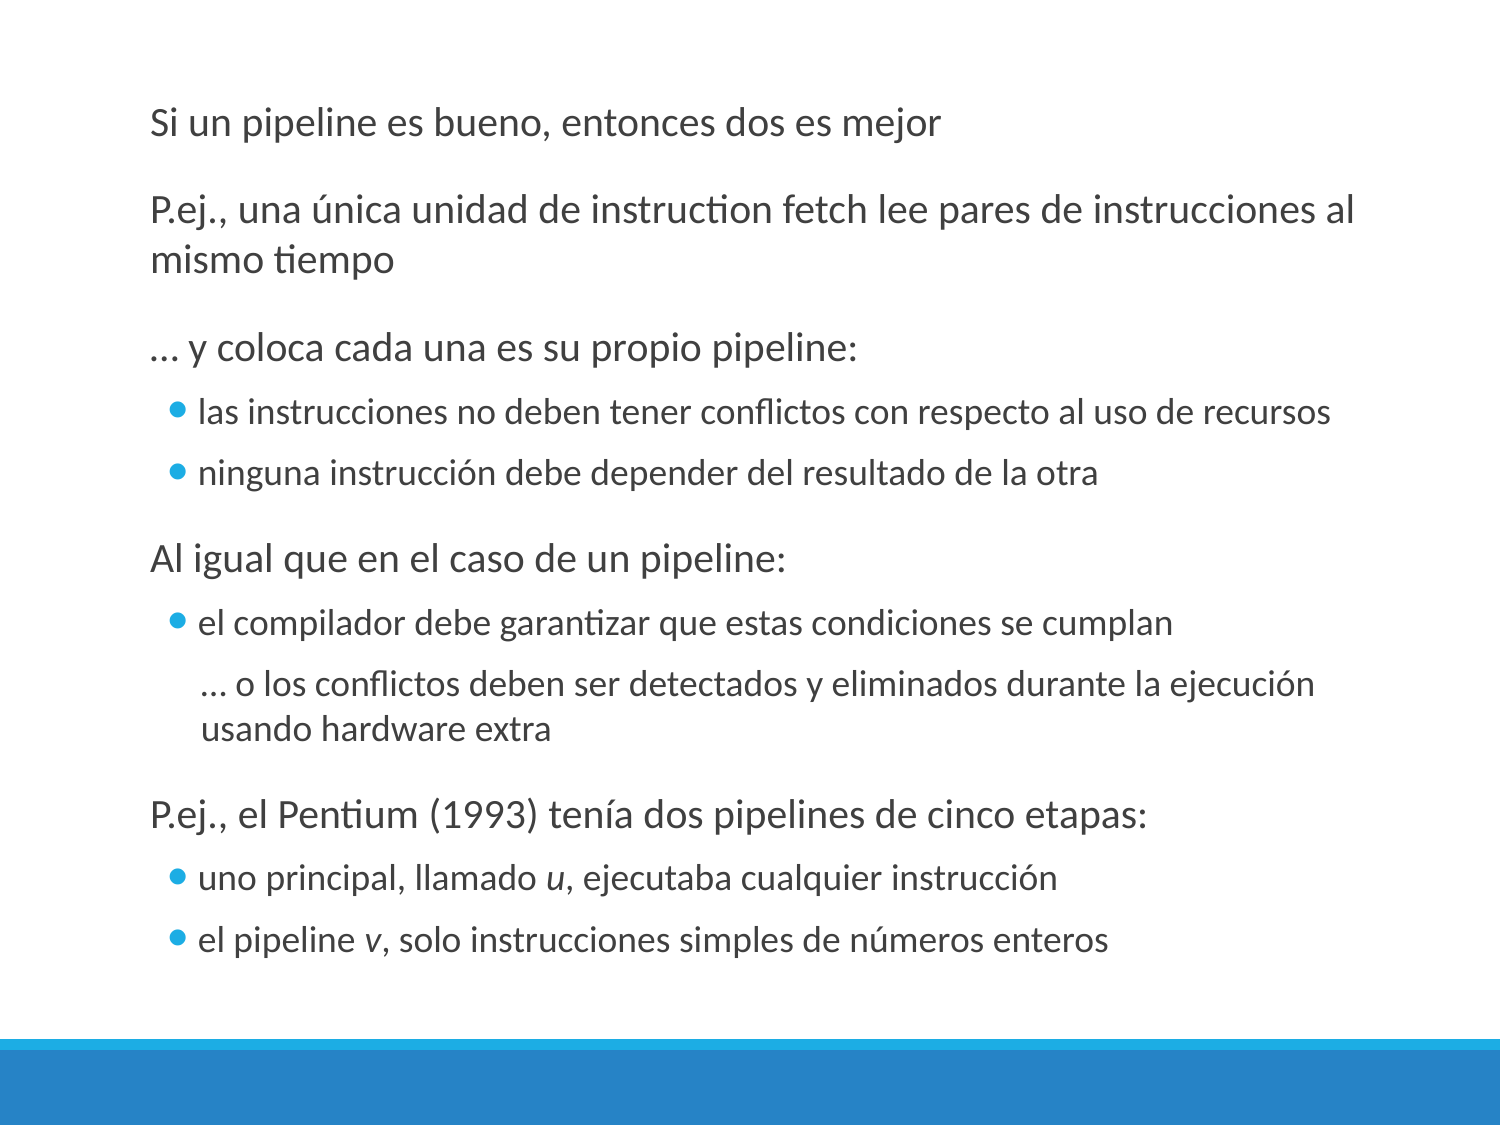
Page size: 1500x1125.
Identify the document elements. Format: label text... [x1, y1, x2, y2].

list Si un pipeline es bueno, entonces dos es mejor P.ej., una única unidad de instruction fetch lee pares de instrucciones al mismo tiempo … y coloca cada una es su propio pipeline: las instrucciones no deben tener conflictos con respecto al uso de recursos ninguna instrucción debe depender del resultado de la otra Al igual que en el caso de un pipeline: el compilador debe garantizar que estas condiciones se cumplan … o los conflictos deben ser detectados y eliminados durante la ejecución usando hardware extra P.ej., el Pentium (1993) tenía dos pipelines de cinco etapas: uno principal, llamado u, ejecutaba cualquier instrucción el pipeline v, solo instrucciones simples de números enteros [135, 47, 1373, 1008]
